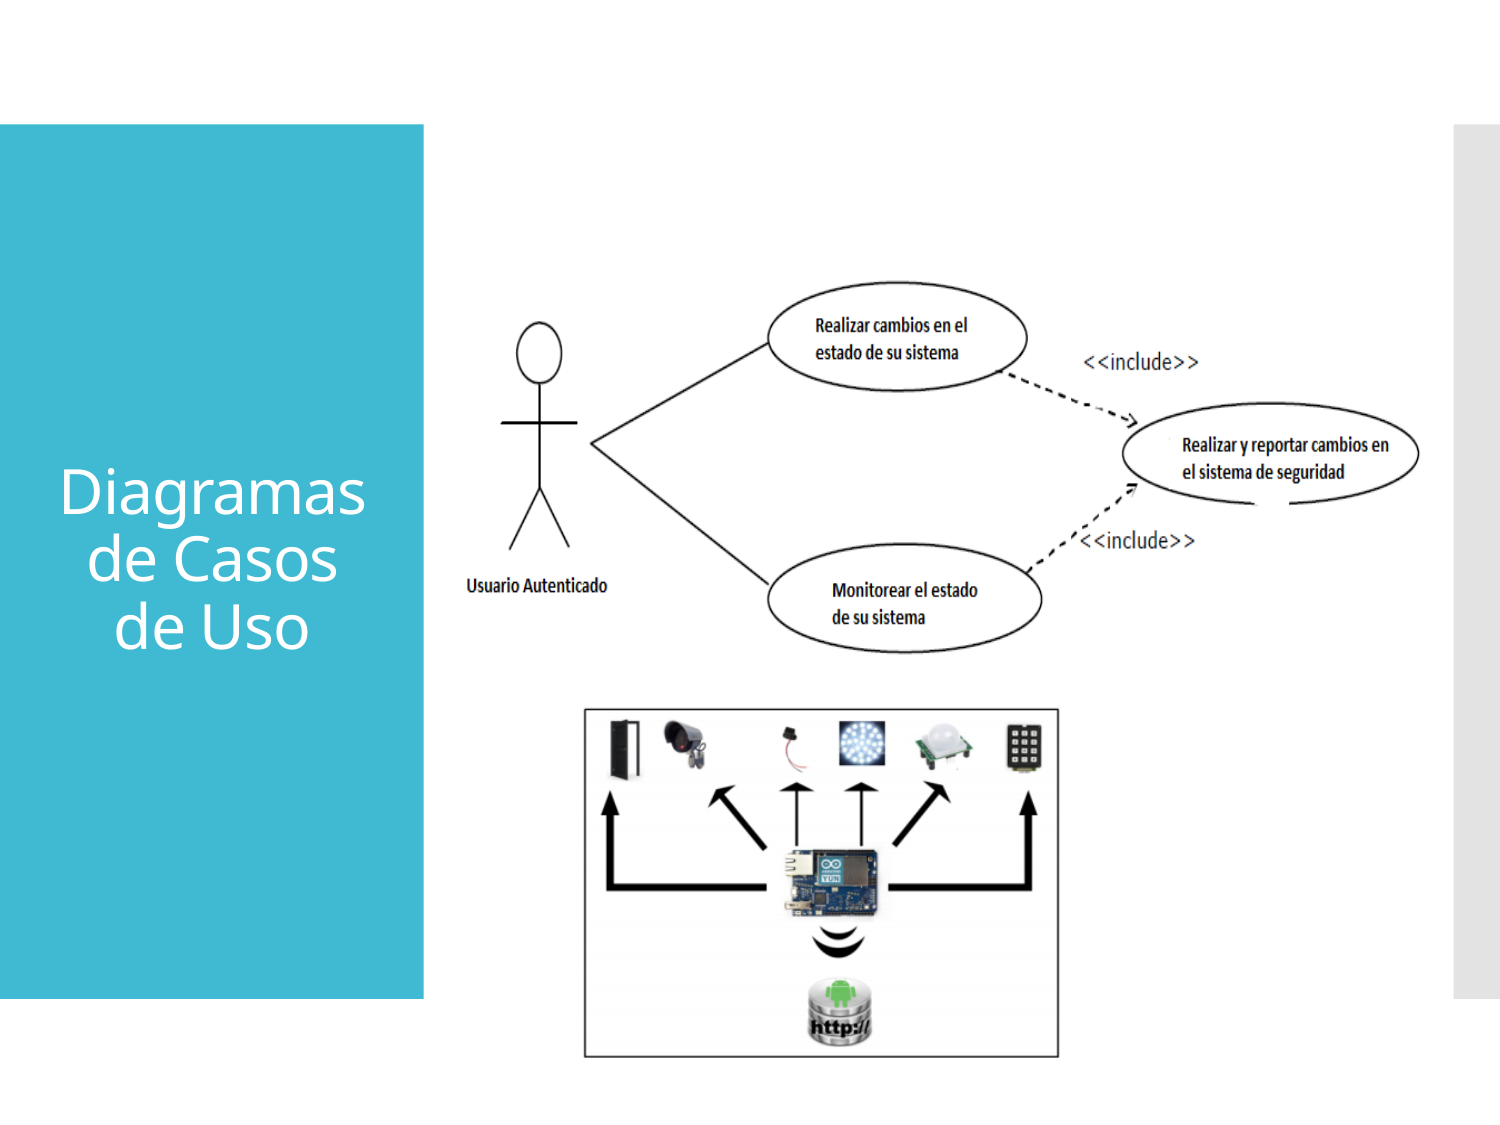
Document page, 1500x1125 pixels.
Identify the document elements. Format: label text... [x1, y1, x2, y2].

picture [572, 695, 1083, 1072]
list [454, 243, 1448, 698]
title Diagramas de Casos de Uso [31, 184, 394, 940]
